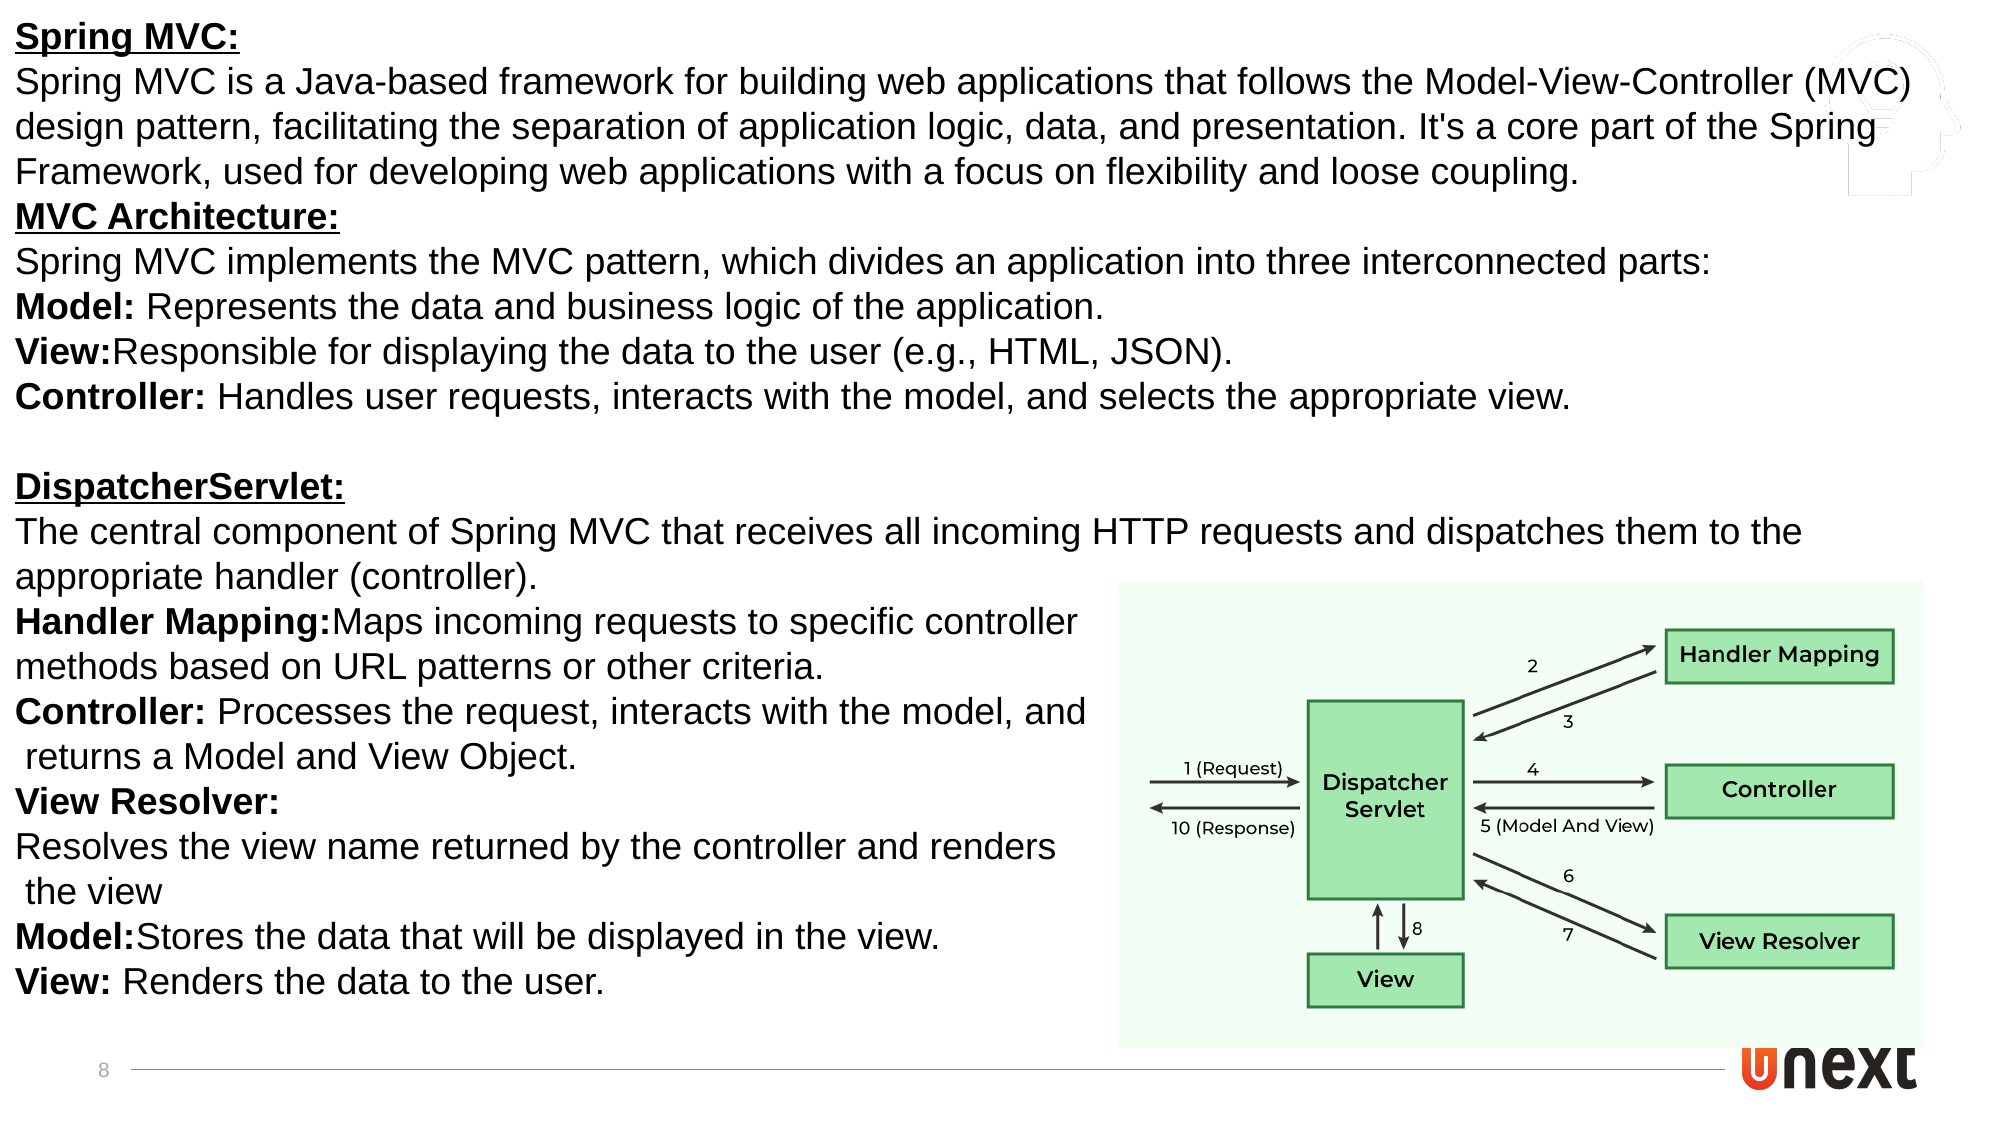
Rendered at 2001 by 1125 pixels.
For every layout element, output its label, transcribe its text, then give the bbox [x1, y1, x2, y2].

picture [1797, 23, 1988, 214]
picture [1118, 581, 1923, 1048]
text_box Spring MVC: Spring MVC is a Java-based framework for building web applications that follows the Model-View-Controller (MVC) design pattern, facilitating the separation of application logic, data, and presentation. It's a core part of the Spring Framework, used for developing web applications with a focus on flexibility and loose coupling. MVC Architecture: Spring MVC implements the MVC pattern, which divides an application into three interconnected parts: Model: Represents the data and business logic of the application. View:Responsible for displaying the data to the user (e.g., HTML, JSON). Controller: Handles user requests, interacts with the model, and selects the appropriate view. DispatcherServlet: The central component of Spring MVC that receives all incoming HTTP requests and dispatches them to the appropriate handler (controller). Handler Mapping:Maps incoming requests to specific controller methods based on URL patterns or other criteria. Controller: Processes the request, interacts with the model, and returns a Model and View Object. View Resolver: Resolves the view name returned by the controller and renders the view Model:Stores the data that will be displayed in the view. View: Renders the data to the user. [0, 4, 2000, 1125]
